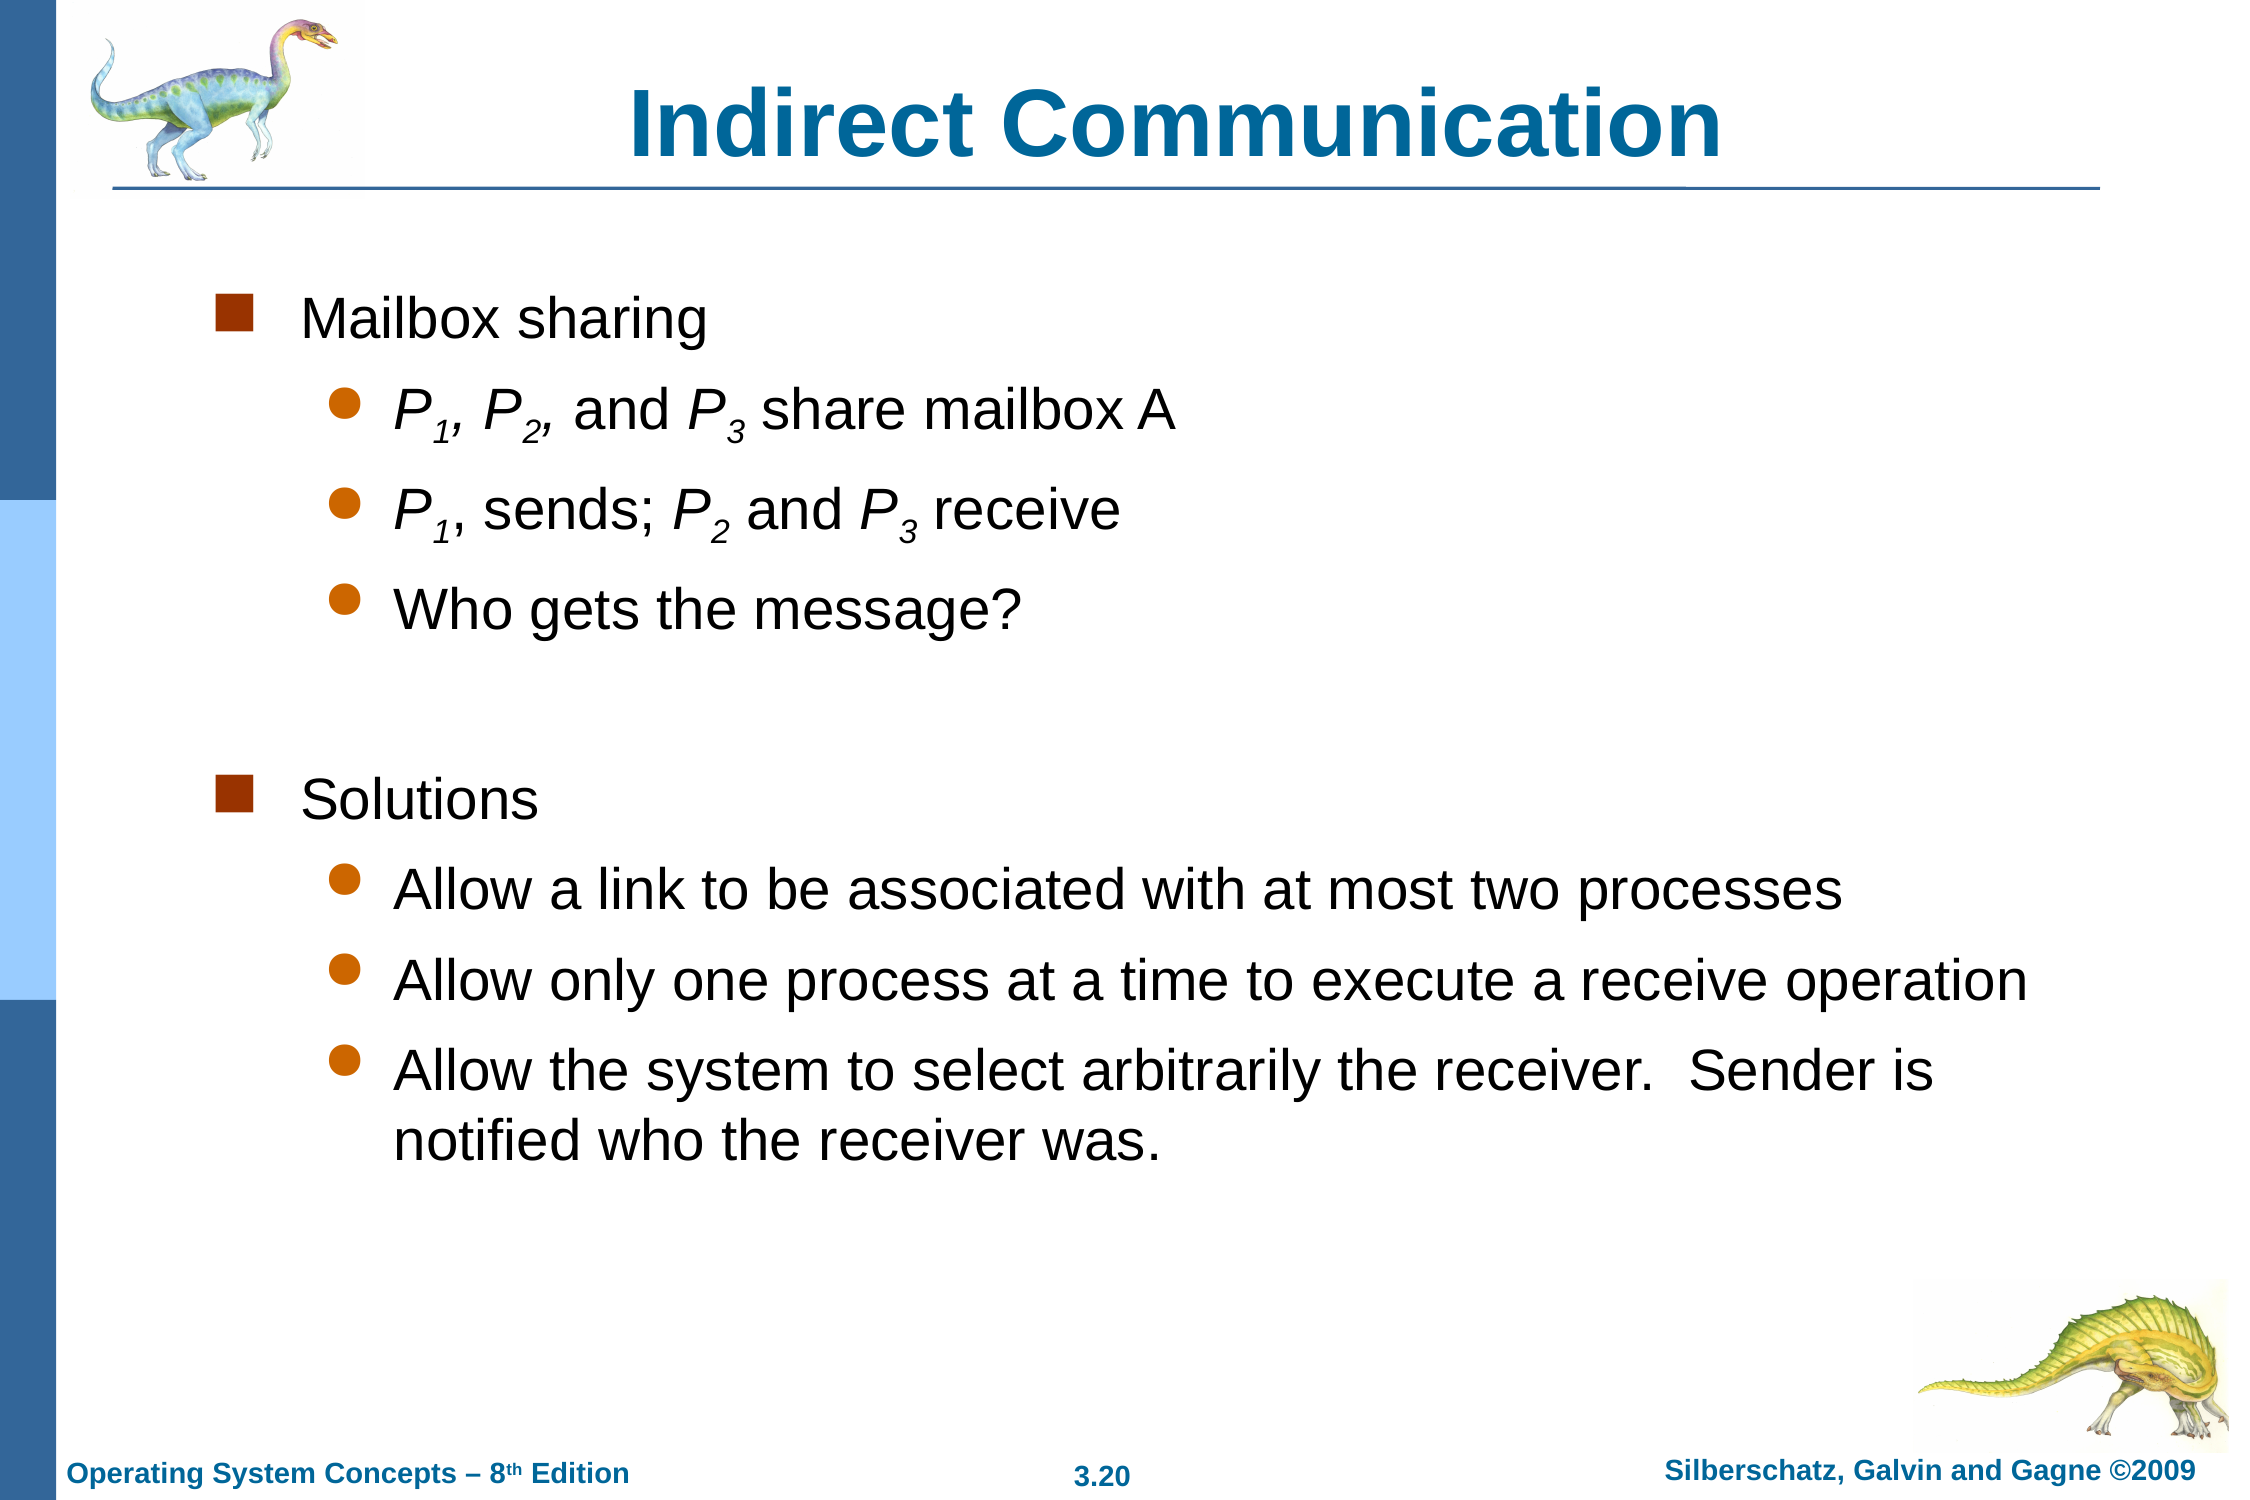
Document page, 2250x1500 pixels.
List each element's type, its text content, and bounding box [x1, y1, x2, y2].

title Indirect Communication [215, 60, 2138, 187]
picture [70, 0, 365, 199]
picture [1913, 1279, 2229, 1453]
list Mailbox sharing P1, P2, and P3 share mailbox A P1, sends; P2 and P3 receive Who gets the message? Solutions Allow a link to be associated with at most two processes Allow only one process at a time to execute a receive operation Allow the system to select arbitrarily the receiver. Sender is notified who the receiver was. [198, 269, 2093, 1261]
